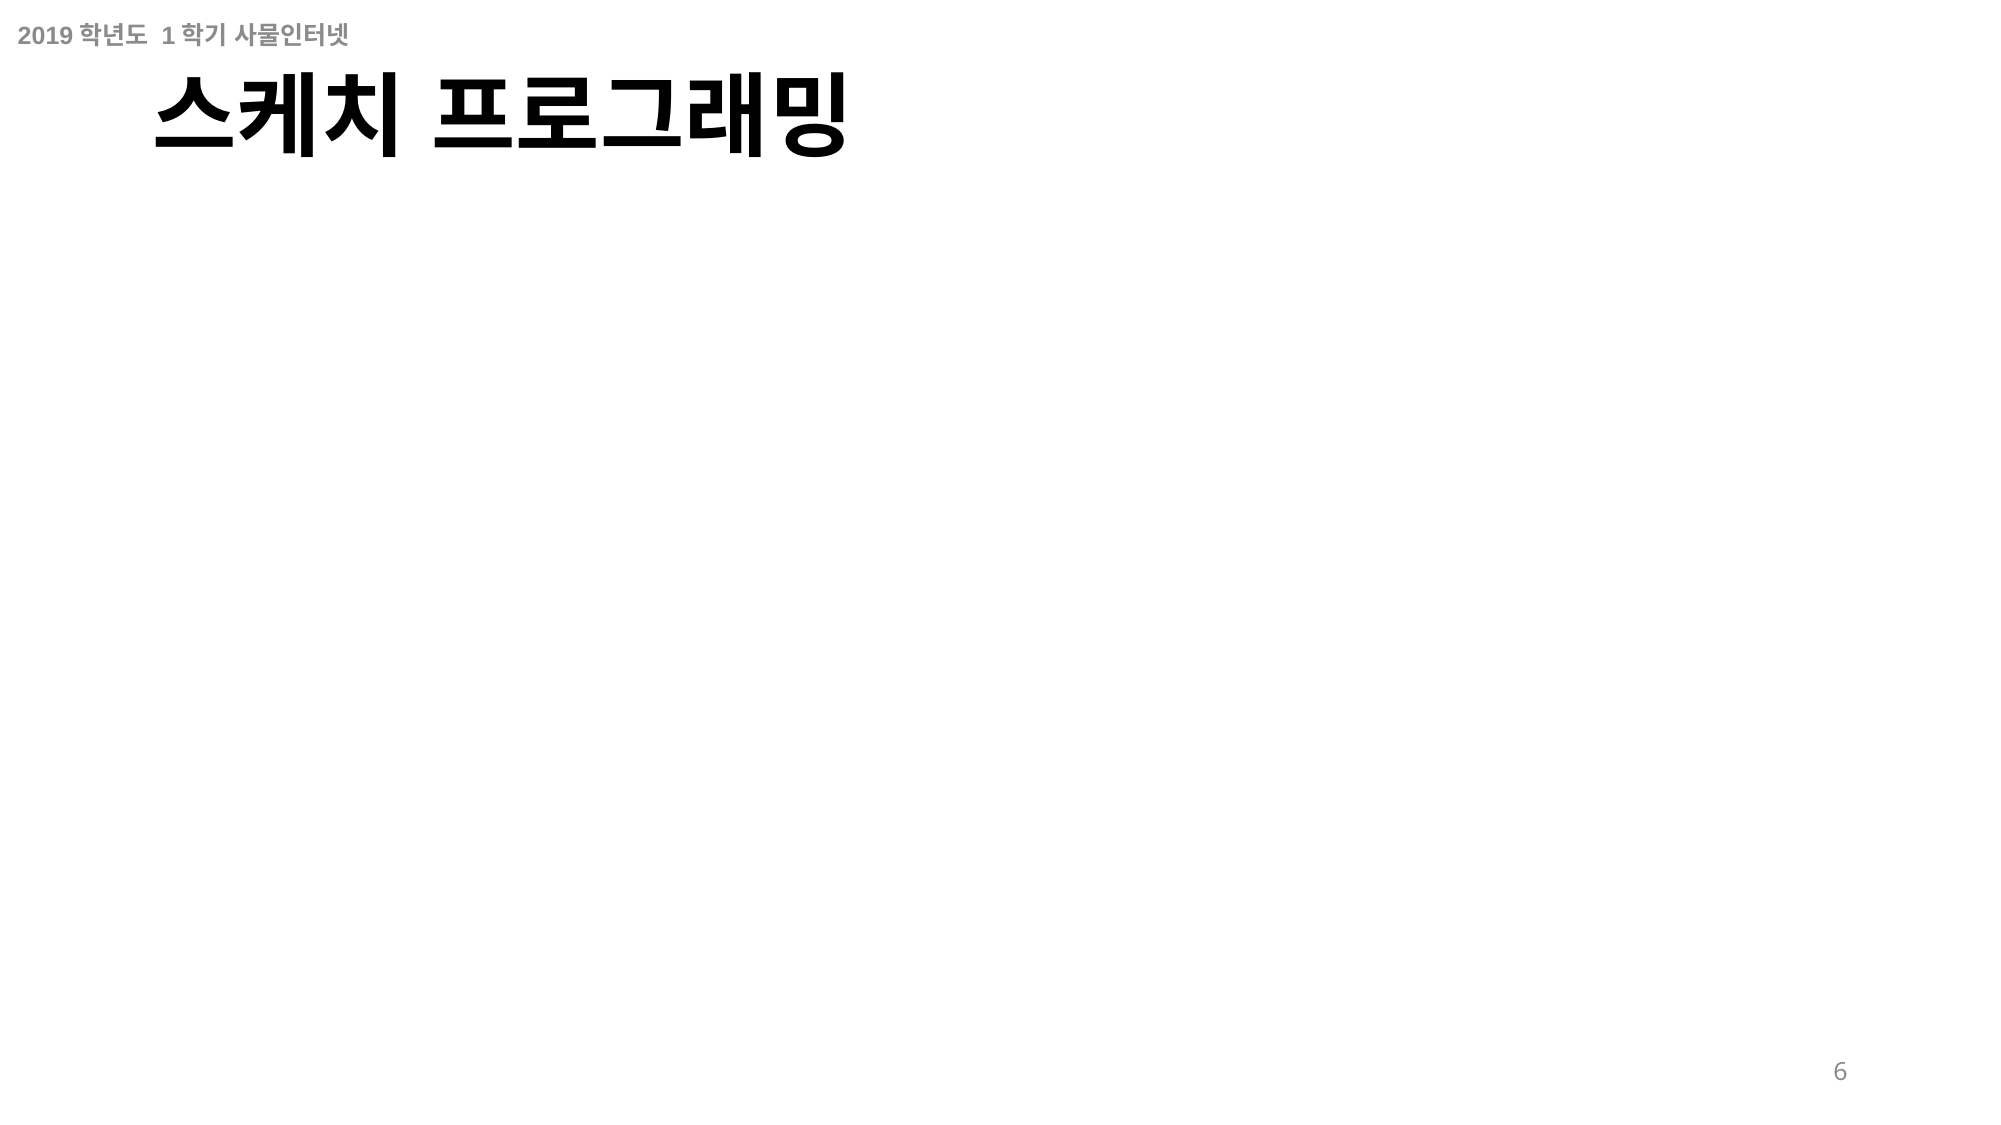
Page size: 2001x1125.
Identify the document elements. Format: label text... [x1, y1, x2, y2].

slide_number 6 [1777, 1042, 1863, 1103]
title 스케치 프로그래밍 [137, 59, 1863, 180]
